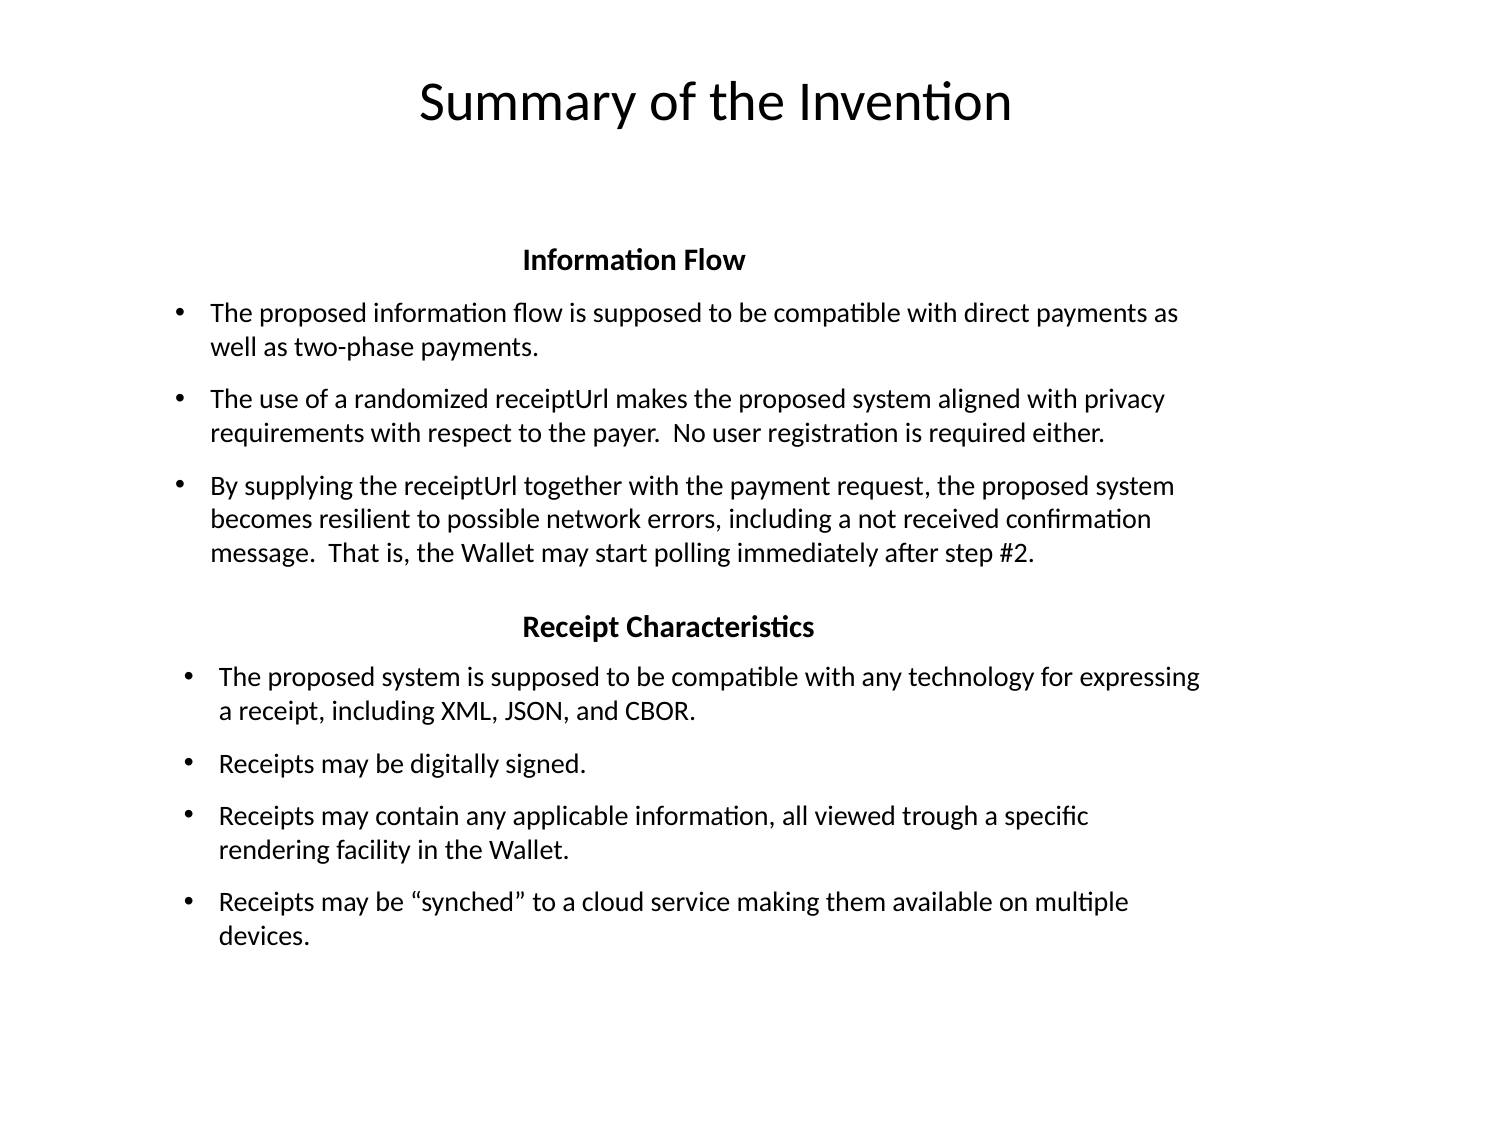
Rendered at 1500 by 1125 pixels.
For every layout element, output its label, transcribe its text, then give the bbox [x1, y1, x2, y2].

text_box The proposed system is supposed to be compatible with any technology for expressing a receipt, including XML, JSON, and CBOR. Receipts may be digitally signed. Receipts may contain any applicable information, all viewed trough a specific rendering facility in the Wallet. Receipts may be “synched” to a cloud service making them available on multiple devices. [169, 651, 1217, 959]
text_box Receipt Characteristics [507, 598, 830, 651]
text_box Summary of the Invention [404, 56, 1029, 140]
text_box The proposed information flow is supposed to be compatible with direct payments as well as two-phase payments. The use of a randomized receiptUrl makes the proposed system aligned with privacy requirements with respect to the payer. No user registration is required either. By supplying the receiptUrl together with the payment request, the proposed system becomes resilient to possible network errors, including a not received confirmation message. That is, the Wallet may start polling immediately after step #2. [160, 287, 1209, 576]
text_box Information Flow [507, 232, 761, 285]
